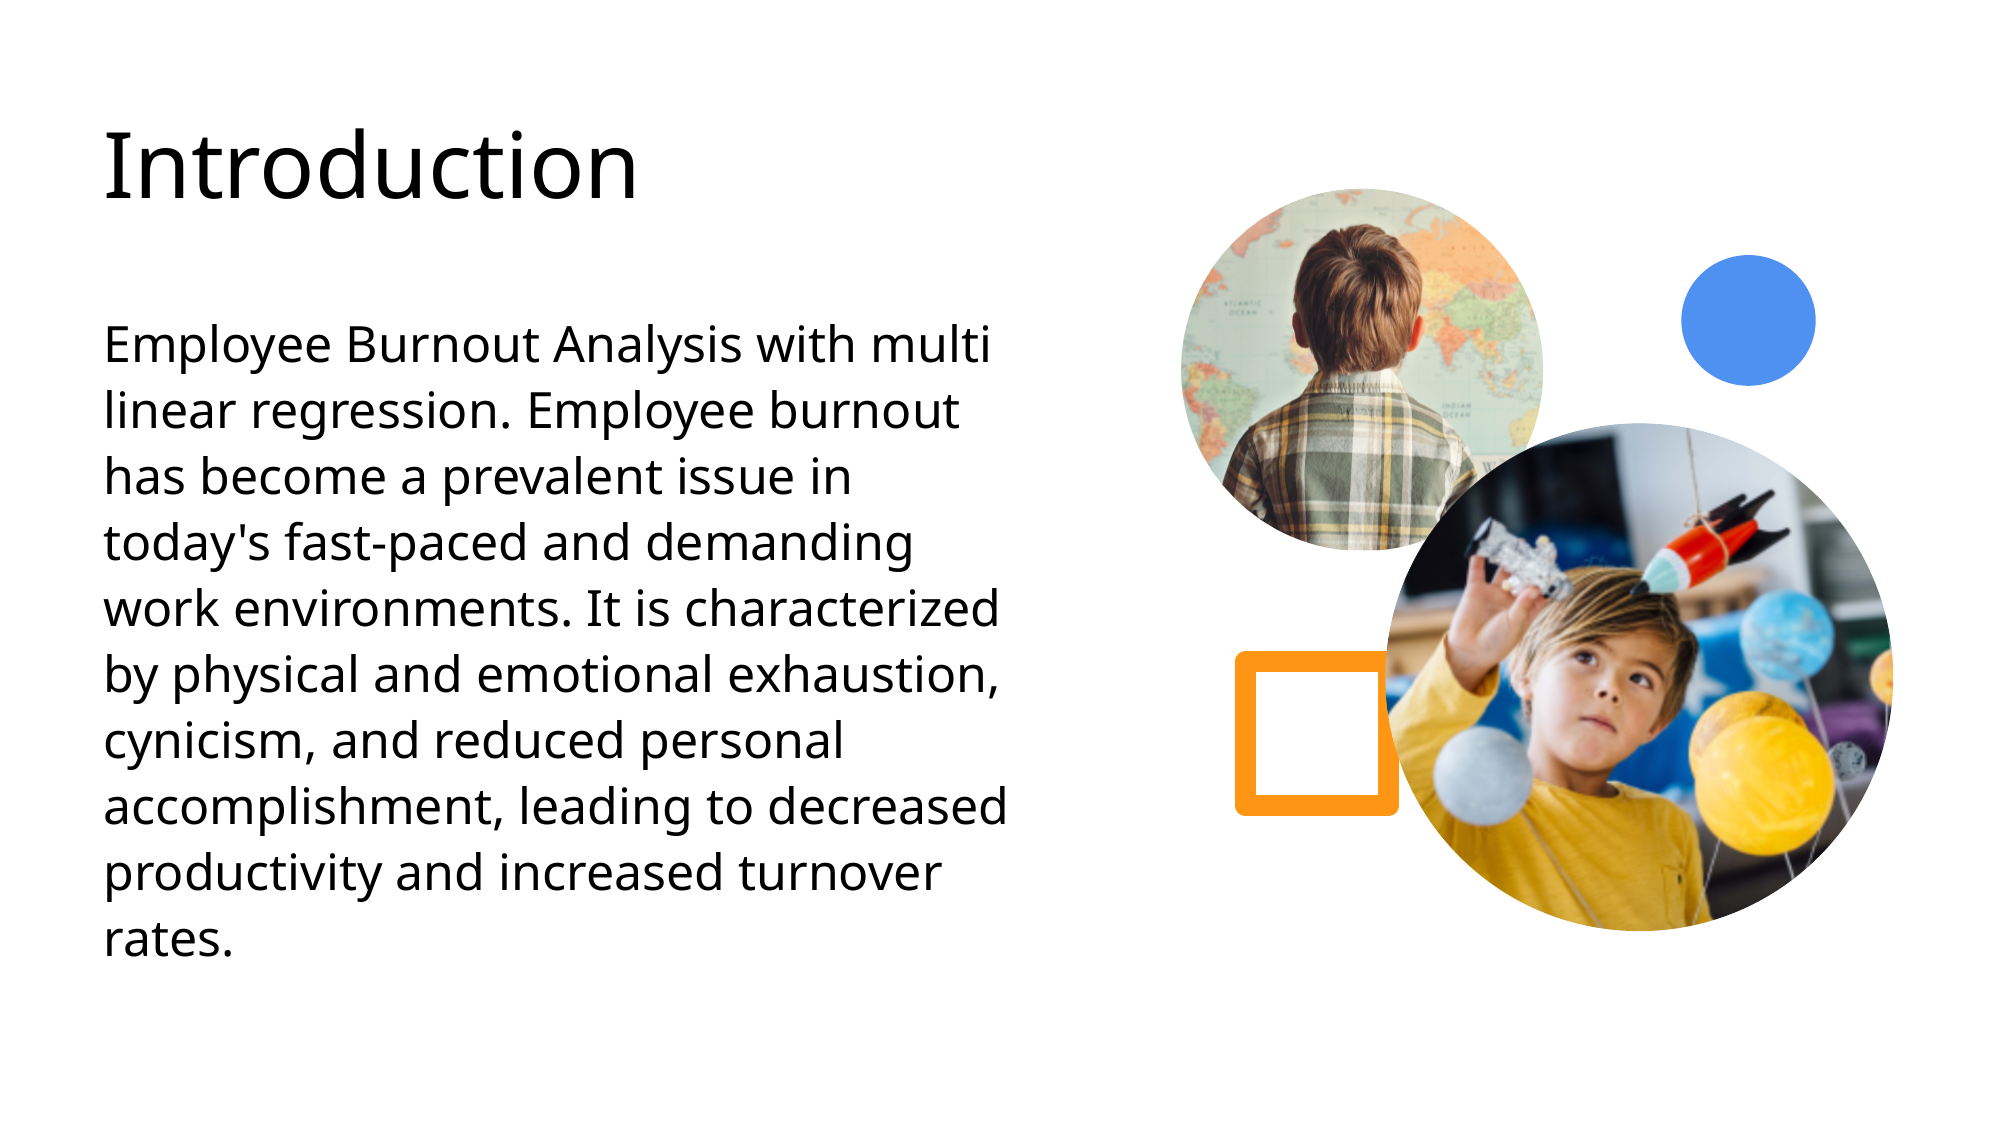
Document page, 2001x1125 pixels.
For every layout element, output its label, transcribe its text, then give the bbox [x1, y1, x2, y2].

title Introduction [88, 59, 1041, 278]
list Employee Burnout Analysis with multi linear regression. Employee burnout has become a prevalent issue in today's fast-paced and demanding work environments. It is characterized by physical and emotional exhaustion, cynicism, and reduced personal accomplishment, leading to decreased productivity and increased turnover rates. [88, 299, 1041, 1014]
picture [1181, 188, 1894, 932]
